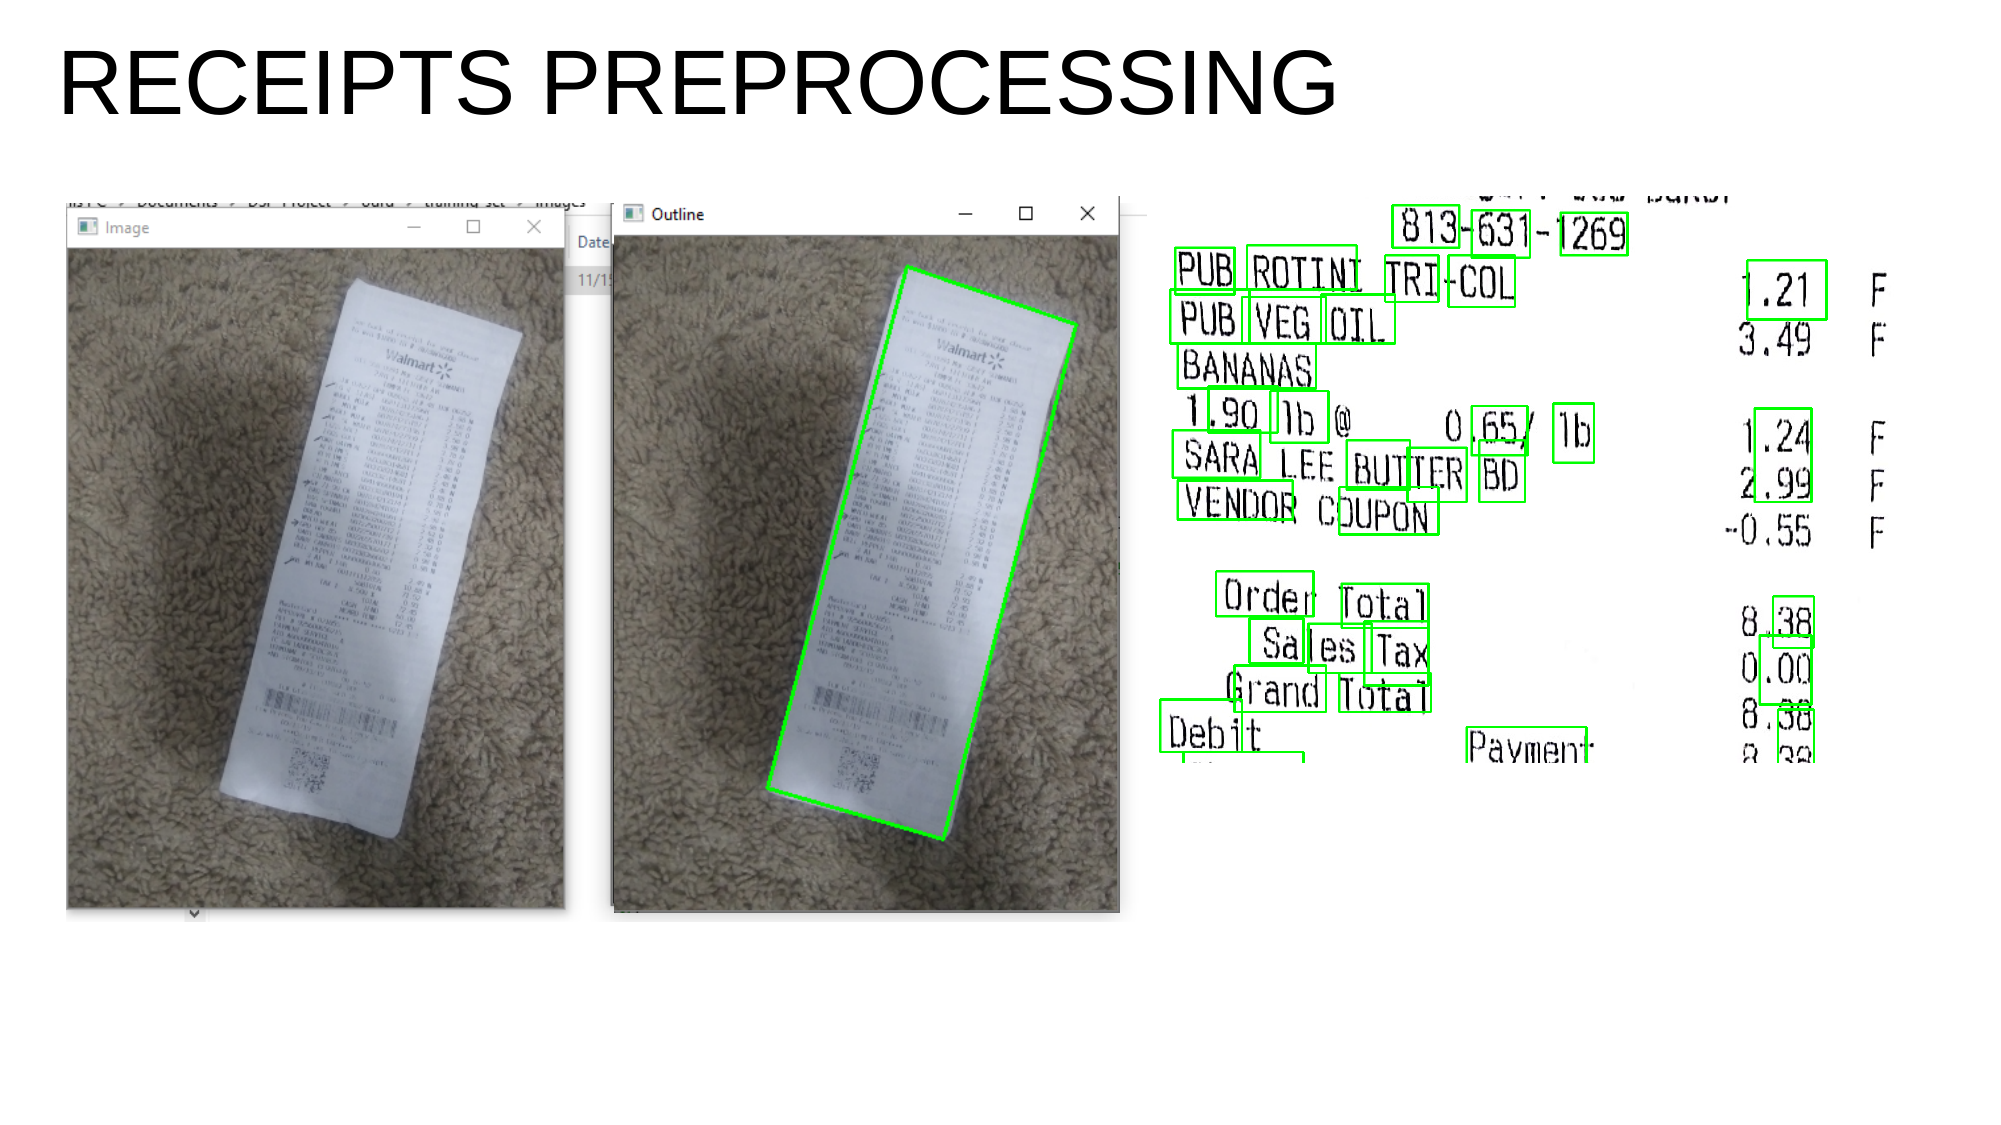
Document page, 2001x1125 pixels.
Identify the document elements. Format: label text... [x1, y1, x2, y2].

picture [66, 196, 1923, 922]
text_box RECEIPTS PREPROCESSING [42, 15, 1358, 141]
